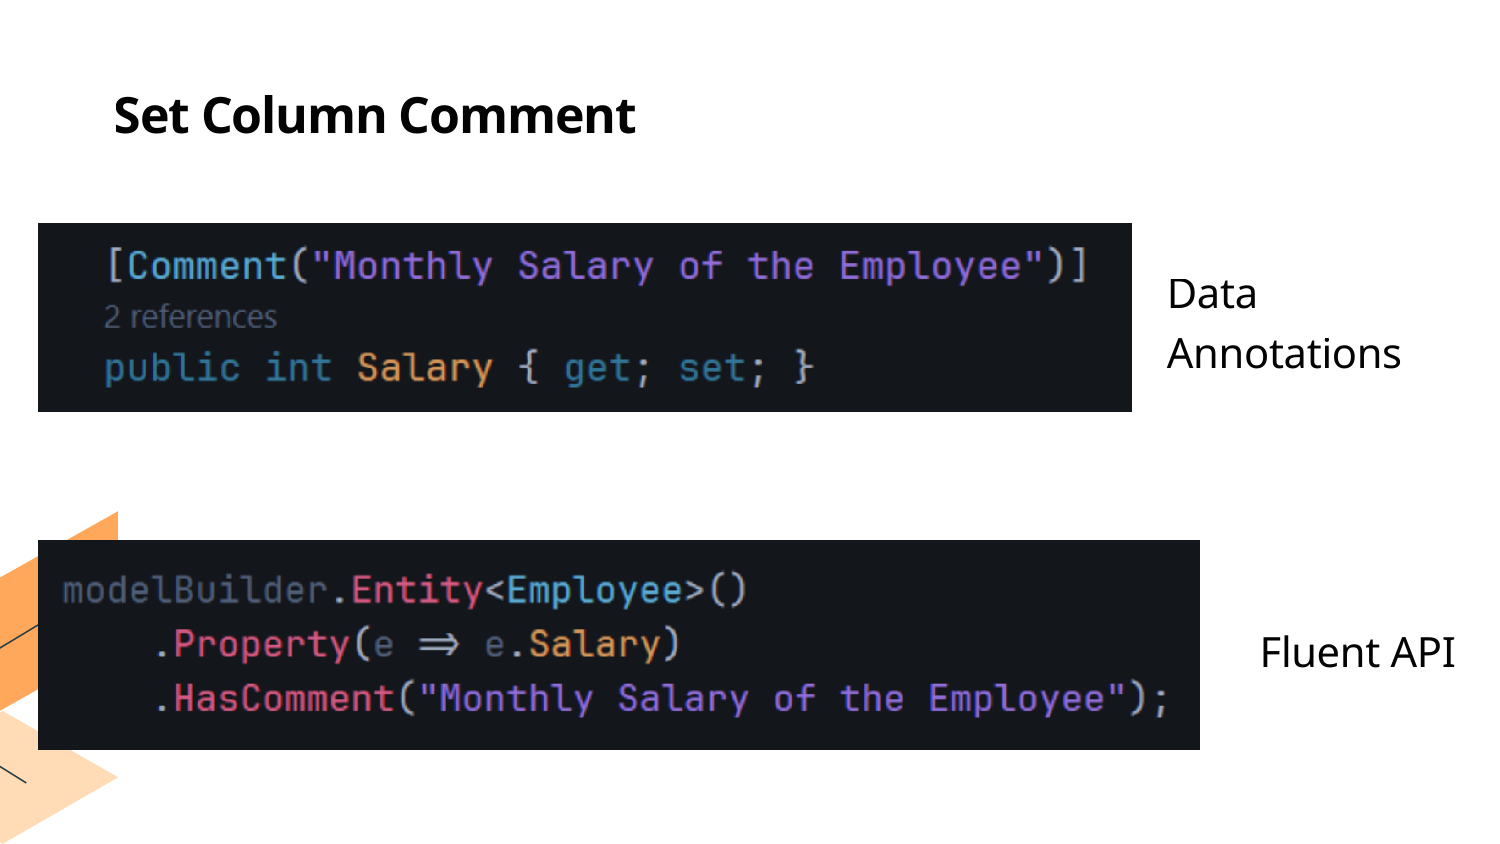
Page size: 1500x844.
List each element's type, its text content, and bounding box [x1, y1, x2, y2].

picture [38, 540, 1201, 751]
picture [38, 222, 1132, 412]
text_box Set Column Comment [99, 78, 762, 143]
text_box Data Annotations [1152, 287, 1500, 348]
text_box Fluent API [1244, 615, 1481, 676]
